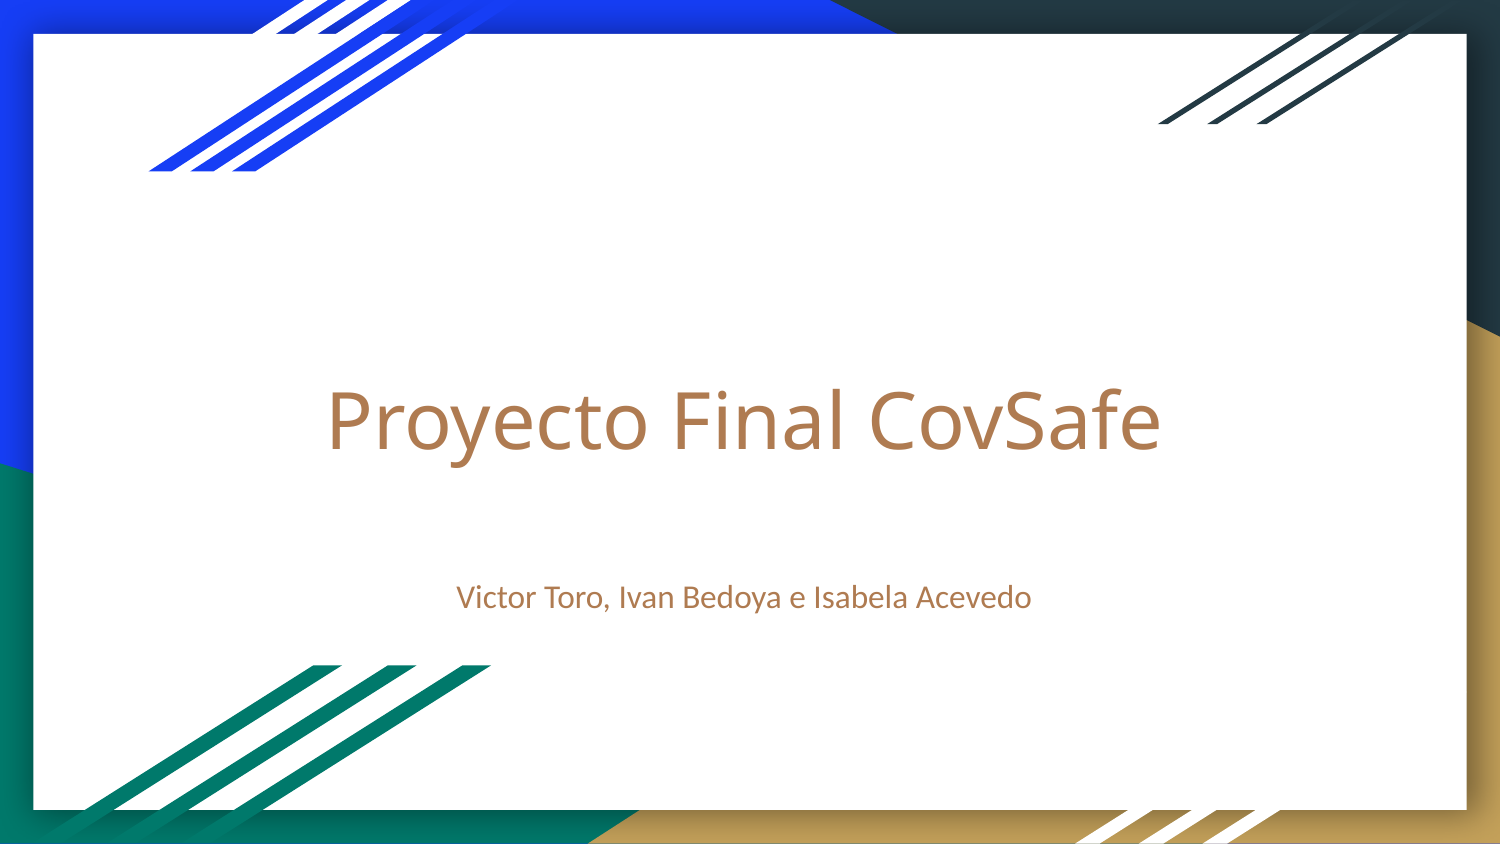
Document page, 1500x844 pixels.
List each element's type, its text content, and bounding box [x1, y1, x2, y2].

title Proyecto Final CovSafe [304, 298, 1185, 537]
subtitle Victor Toro, Ivan Bedoya e Isabela Acevedo [304, 559, 1185, 646]
